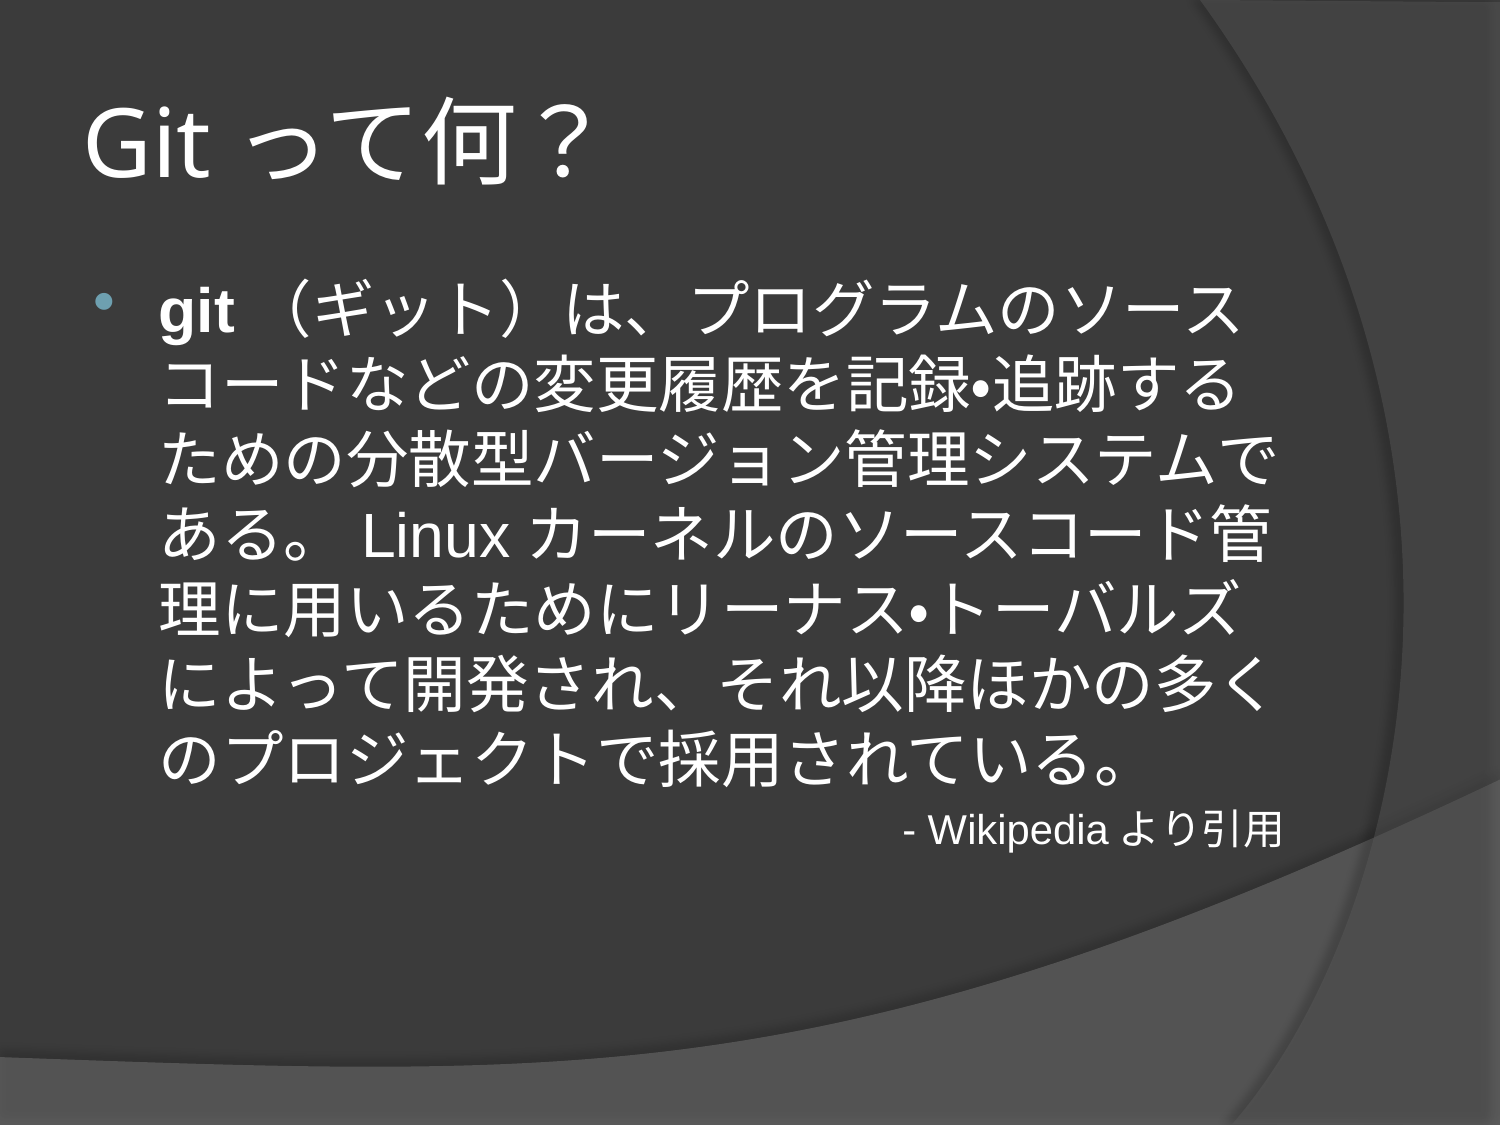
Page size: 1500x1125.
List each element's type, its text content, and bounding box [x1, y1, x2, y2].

title Gitって何？ [75, 45, 1300, 233]
list git（ギット）は、プログラムのソースコードなどの変更履歴を記録・追跡するための分散型バージョン管理システムである。Linuxカーネルのソースコード管理に用いるためにリーナス・トーバルズによって開発され、それ以降ほかの多くのプロジェクトで採用されている。 - Wikipediaより引用 [75, 262, 1300, 1005]
